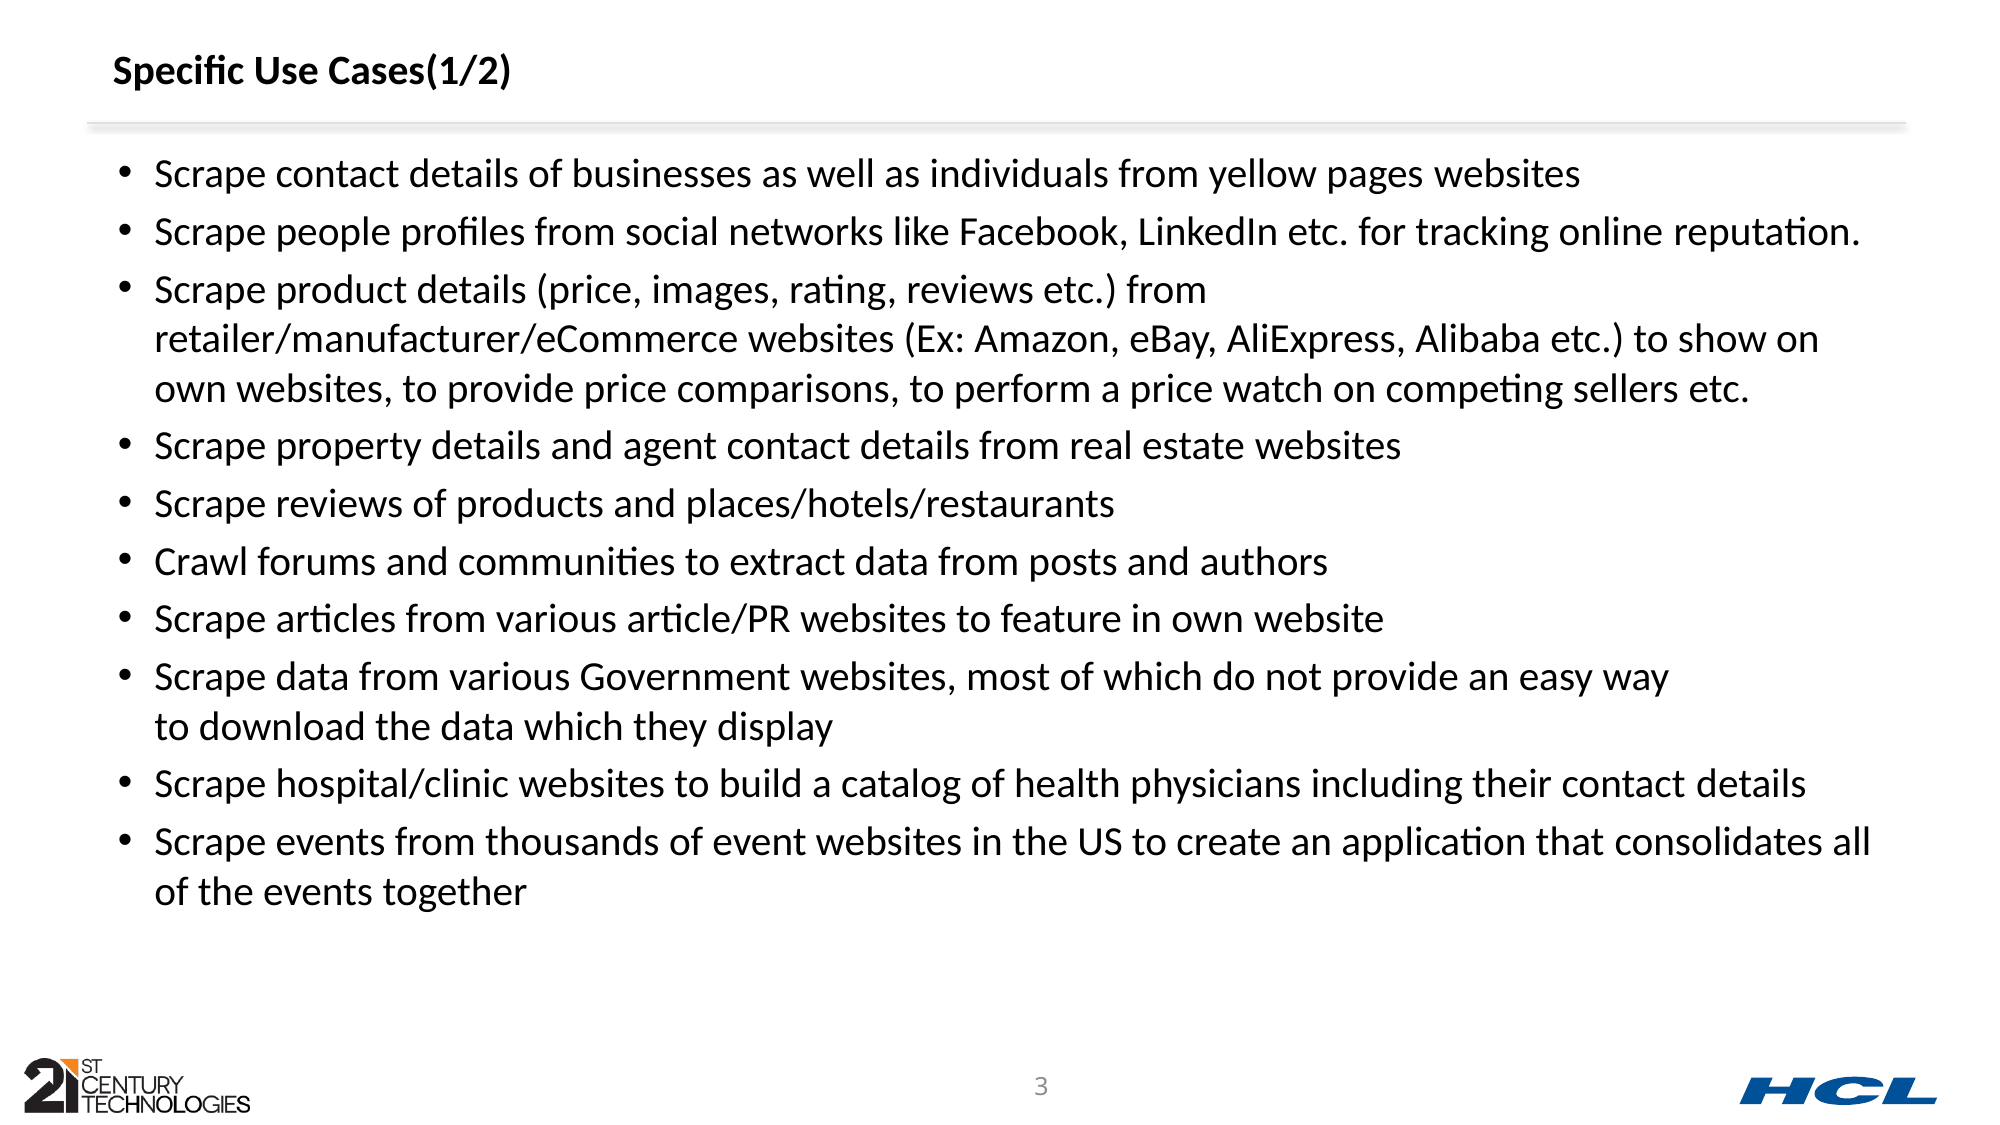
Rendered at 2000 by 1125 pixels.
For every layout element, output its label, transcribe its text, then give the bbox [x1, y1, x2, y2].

picture [24, 1058, 250, 1113]
list Scrape contact details of businesses as well as individuals from yellow pages websites​ Scrape people profiles from social networks like Facebook, LinkedIn etc. for tracking online reputation.​ Scrape product details (price, images, rating, reviews etc.) from retailer/manufacturer/eCommerce websites (Ex: Amazon, eBay, AliExpress, Alibaba etc.) to show on own websites, to provide price comparisons, to perform a price watch on competing sellers etc.​ Scrape property details and agent contact details from real estate websites​ Scrape reviews of products and places/hotels/restaurants​ Crawl forums and communities to extract data from posts and authors​ Scrape articles from various article/PR websites to feature in own website​ Scrape data from various Government websites, most of which do not provide an easy way to download the data which they display​ Scrape hospital/clinic websites to build a catalog of health physicians including their contact details​ Scrape events from thousands of event websites in the US to create an application that consolidates all of the events together​ [99, 137, 1900, 970]
slide_number 3 [808, 1057, 1275, 1117]
title Specific Use Cases(1/2)​ [97, 28, 1907, 107]
